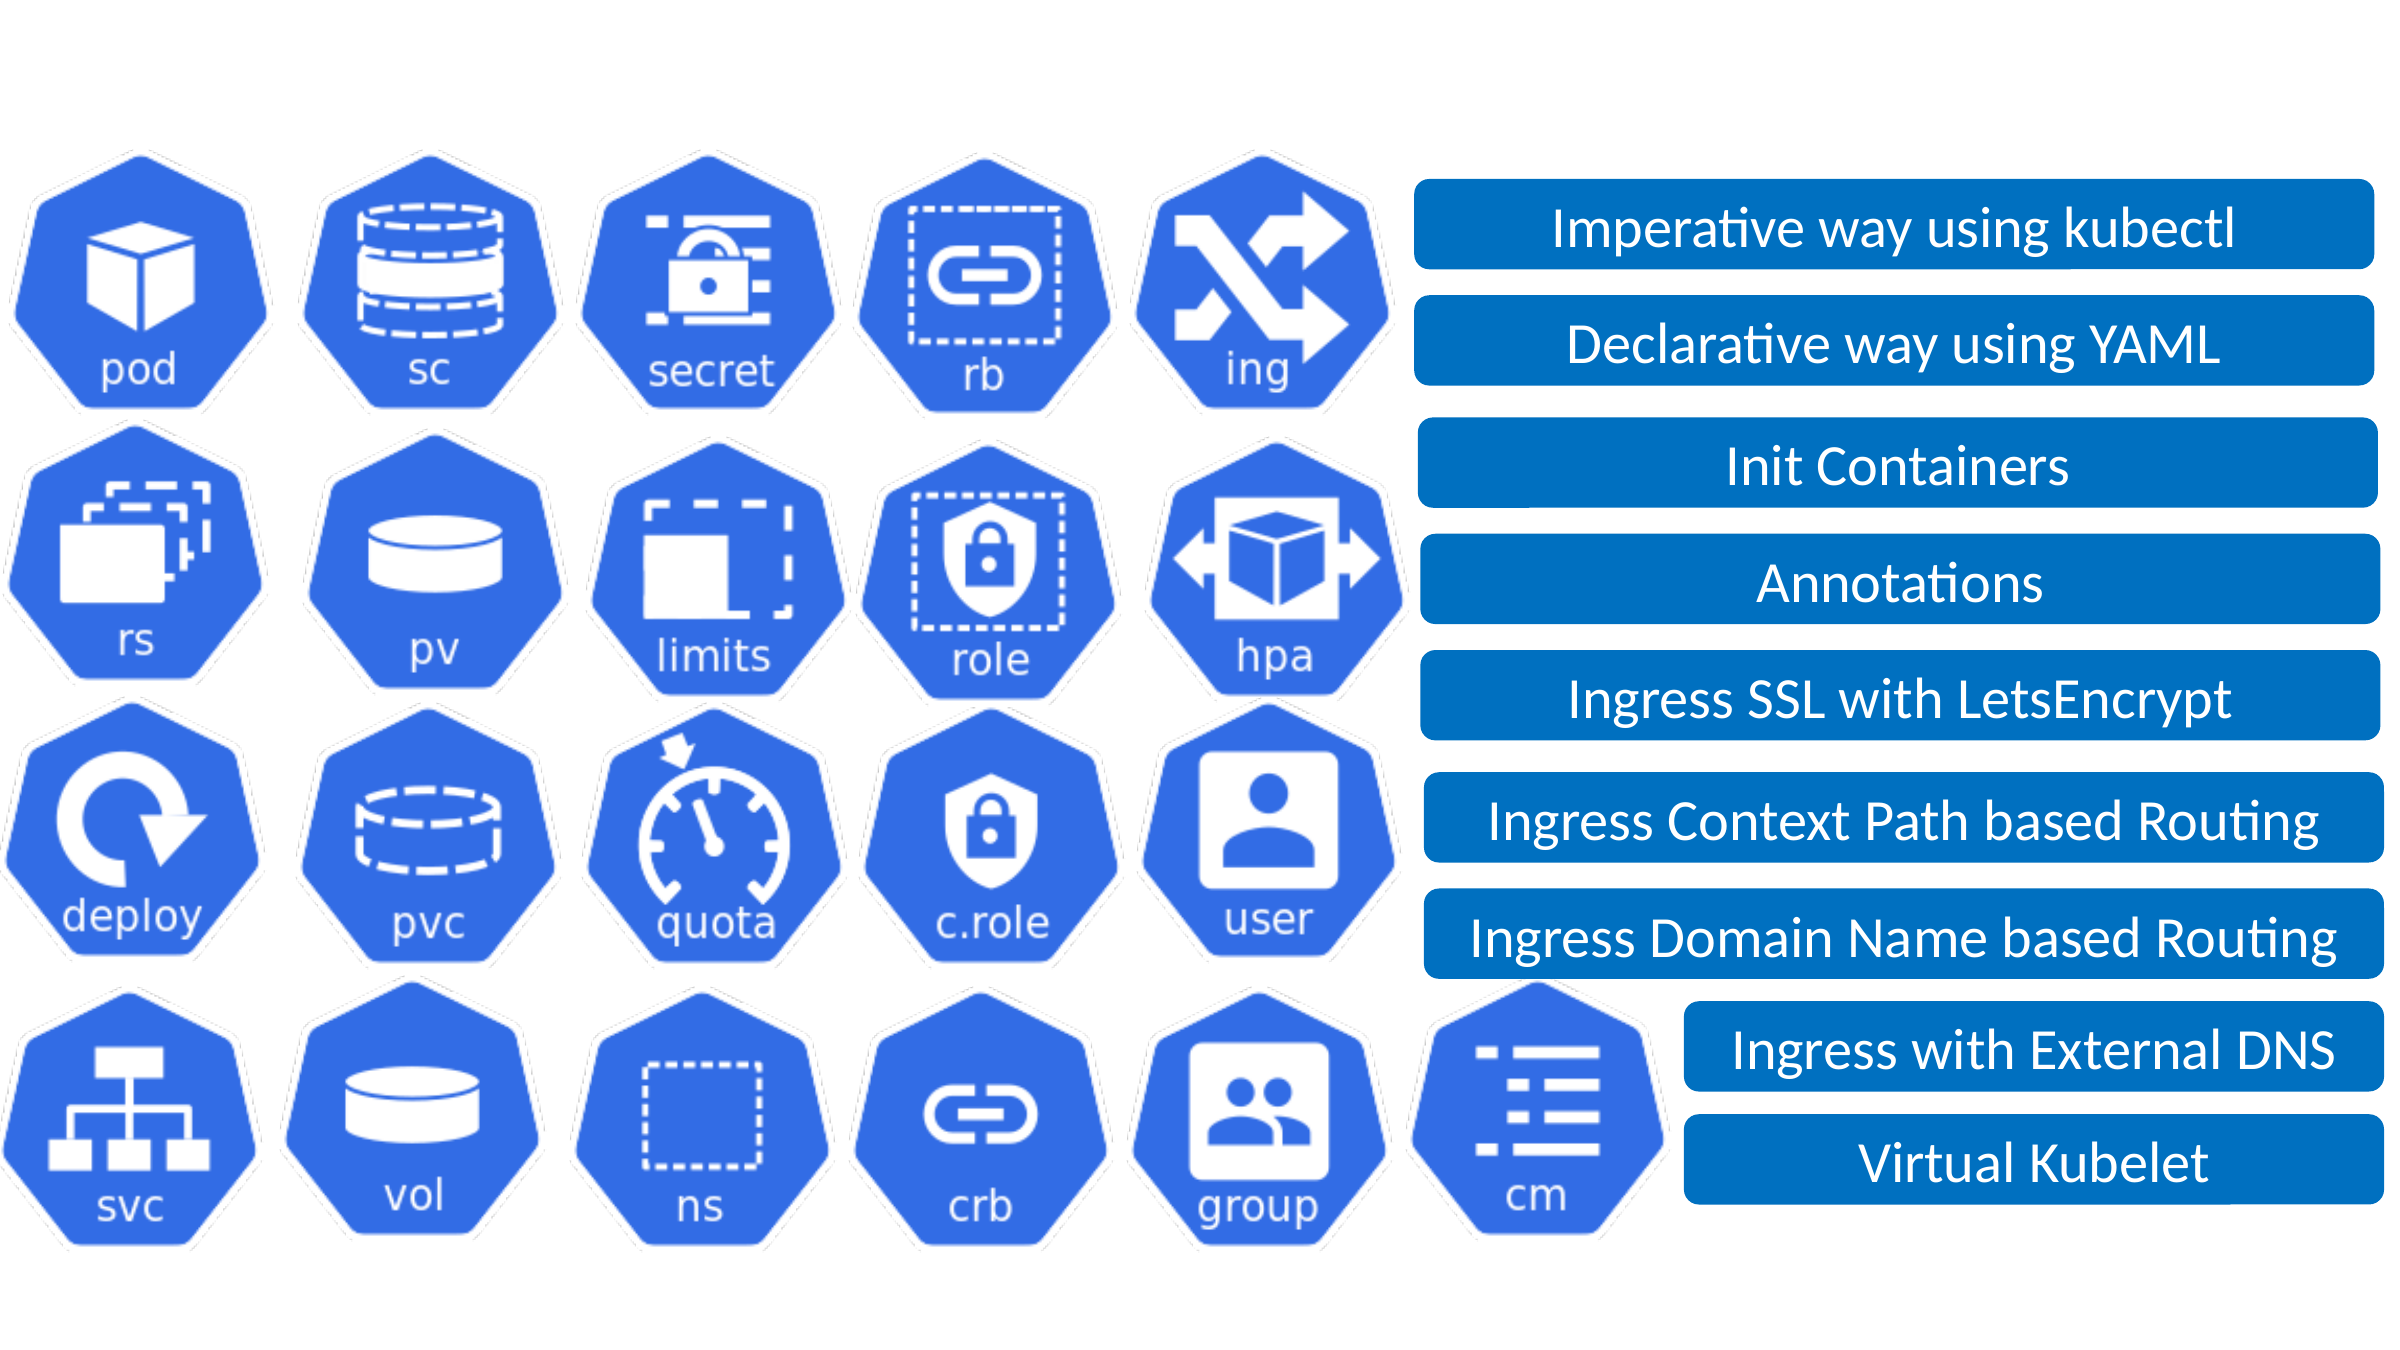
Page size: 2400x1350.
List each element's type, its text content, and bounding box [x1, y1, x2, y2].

text_box Init Containers [1416, 416, 2380, 509]
text_box Annotations [1419, 532, 2382, 626]
text_box Ingress Context Path based Routing [1422, 771, 2386, 864]
picture [1129, 149, 1397, 416]
picture [2, 419, 270, 687]
picture [581, 436, 853, 970]
picture [855, 439, 1126, 970]
picture [302, 428, 570, 696]
picture [295, 702, 563, 970]
text_box Declarative way using YAML [1413, 294, 2376, 387]
picture [847, 986, 1115, 1254]
picture [1136, 436, 1411, 964]
picture [8, 149, 275, 416]
picture [0, 986, 264, 1254]
text_box Imperative way using kubectl [1413, 177, 2376, 271]
picture [569, 986, 837, 1254]
picture [1405, 975, 1672, 1242]
picture [0, 696, 267, 963]
text_box Ingress SSL with LetsEncrypt [1419, 648, 2382, 742]
picture [852, 152, 1119, 420]
picture [279, 975, 547, 1242]
text_box Virtual Kubelet [1682, 1113, 2386, 1206]
text_box Ingress Domain Name based Routing [1422, 887, 2386, 980]
picture [575, 149, 843, 416]
picture [1126, 986, 1394, 1254]
text_box Ingress with External DNS [1682, 1000, 2386, 1093]
picture [297, 149, 565, 416]
